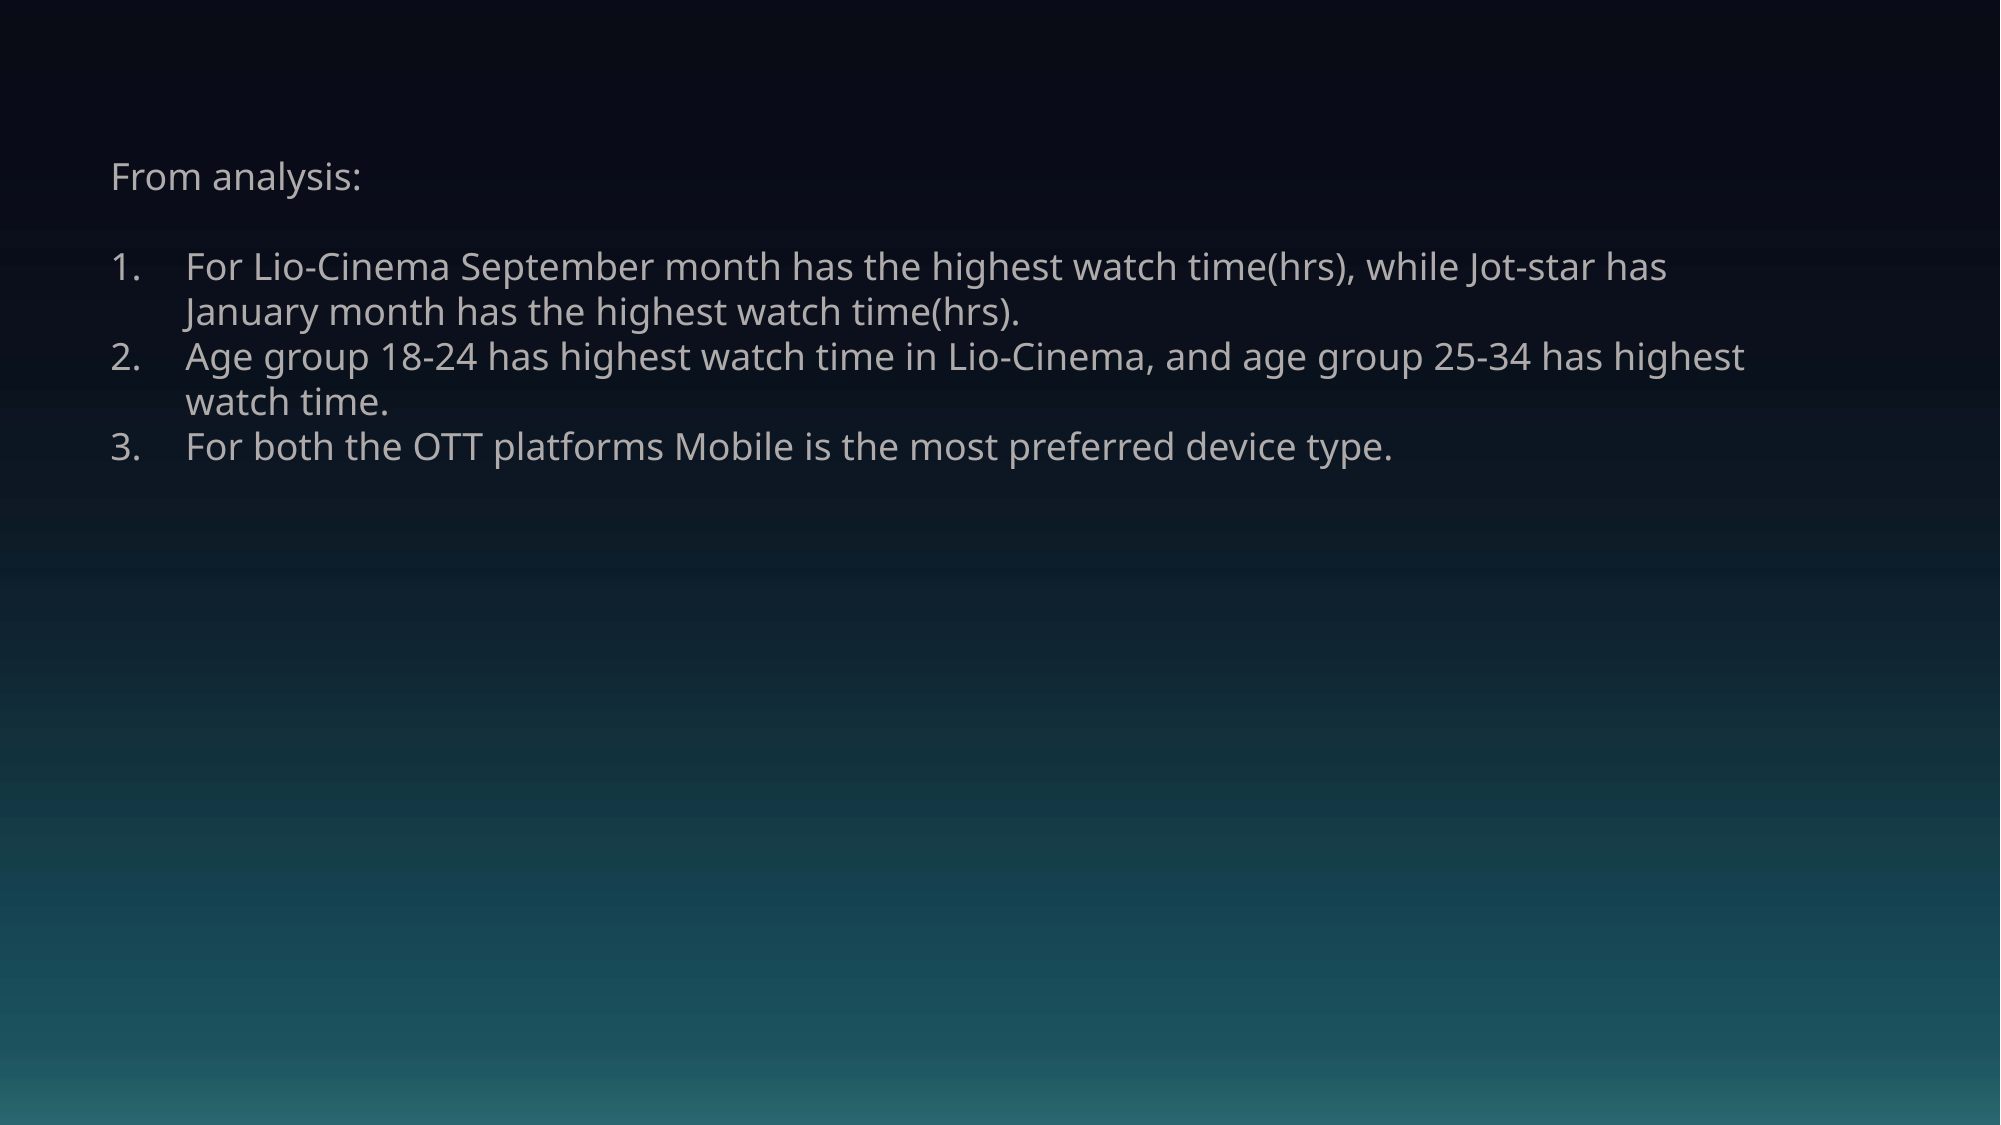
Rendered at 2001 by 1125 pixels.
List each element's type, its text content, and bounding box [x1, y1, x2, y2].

picture [0, 0, 2000, 1125]
text_box From analysis: For Lio-Cinema September month has the highest watch time(hrs), while Jot-star has January month has the highest watch time(hrs). Age group 18-24 has highest watch time in Lio-Cinema, and age group 25-34 has highest watch time. For both the OTT platforms Mobile is the most preferred device type. [95, 145, 1783, 476]
